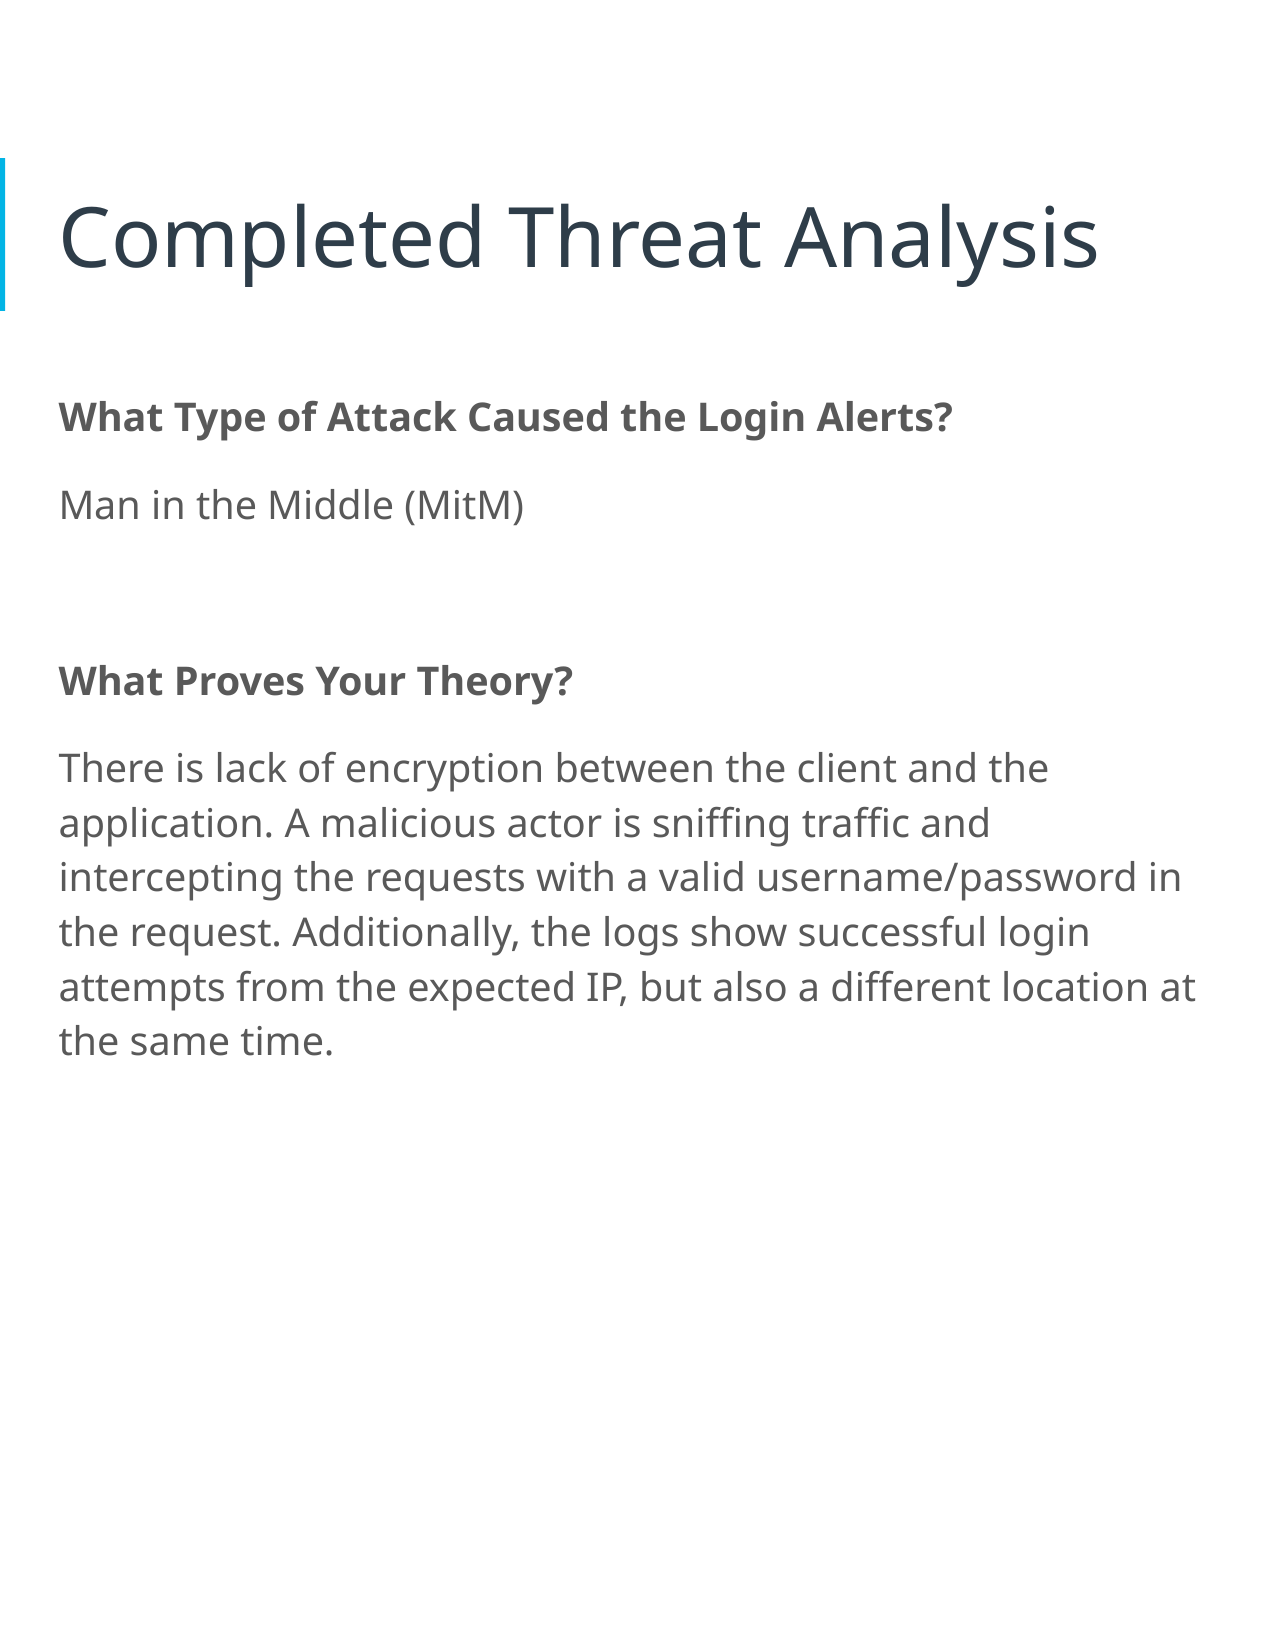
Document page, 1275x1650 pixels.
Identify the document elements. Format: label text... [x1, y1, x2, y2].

title Completed Threat Analysis [43, 142, 1232, 327]
list What Type of Attack Caused the Login Alerts? Man in the Middle (MitM) What Proves Your Theory? There is lack of encryption between the client and the application. A malicious actor is sniffing traffic and intercepting the requests with a valid username/password in the request. Additionally, the logs show successful login attempts from the expected IP, but also a different location at the same time. [43, 369, 1232, 1639]
